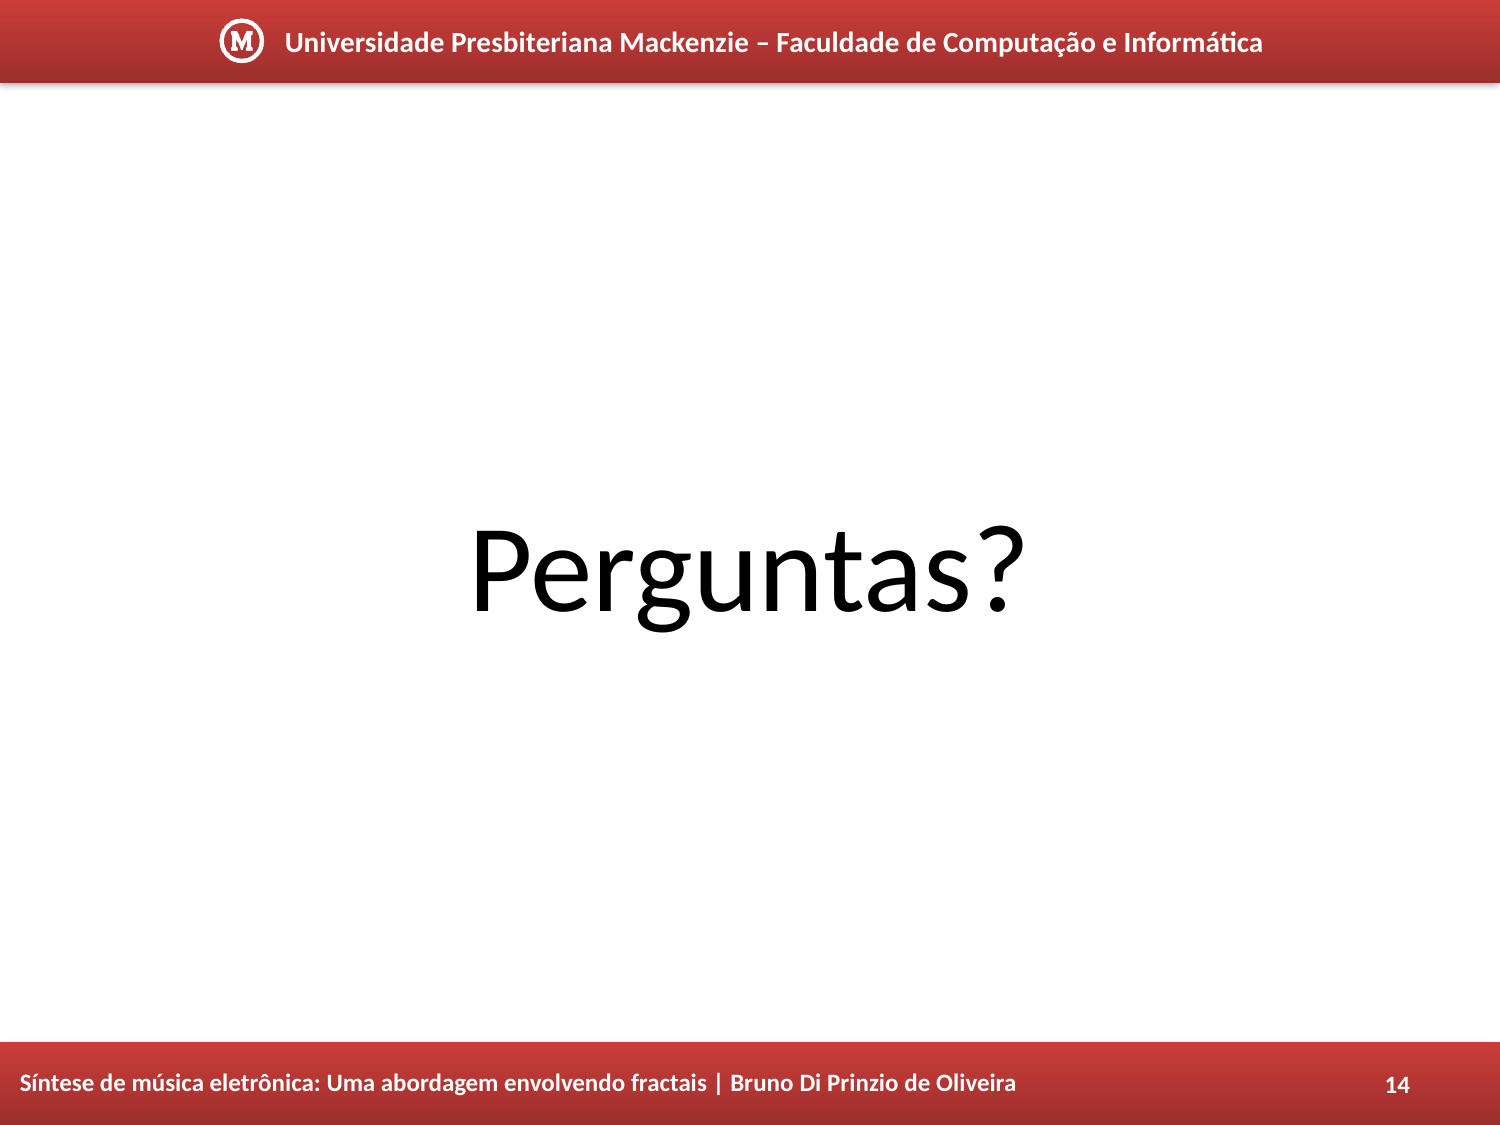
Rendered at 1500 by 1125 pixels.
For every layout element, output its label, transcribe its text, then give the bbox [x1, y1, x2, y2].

text_box Síntese de música eletrônica: Uma abordagem envolvendo fractais | Bruno Di Prinzio de Oliveira [4, 1058, 1033, 1104]
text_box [217, 15, 1283, 67]
text_box [0, 0, 1500, 83]
text_box Perguntas? [0, 479, 1500, 644]
text_box [0, 1042, 1500, 1125]
slide_number 14 [1074, 1053, 1425, 1114]
